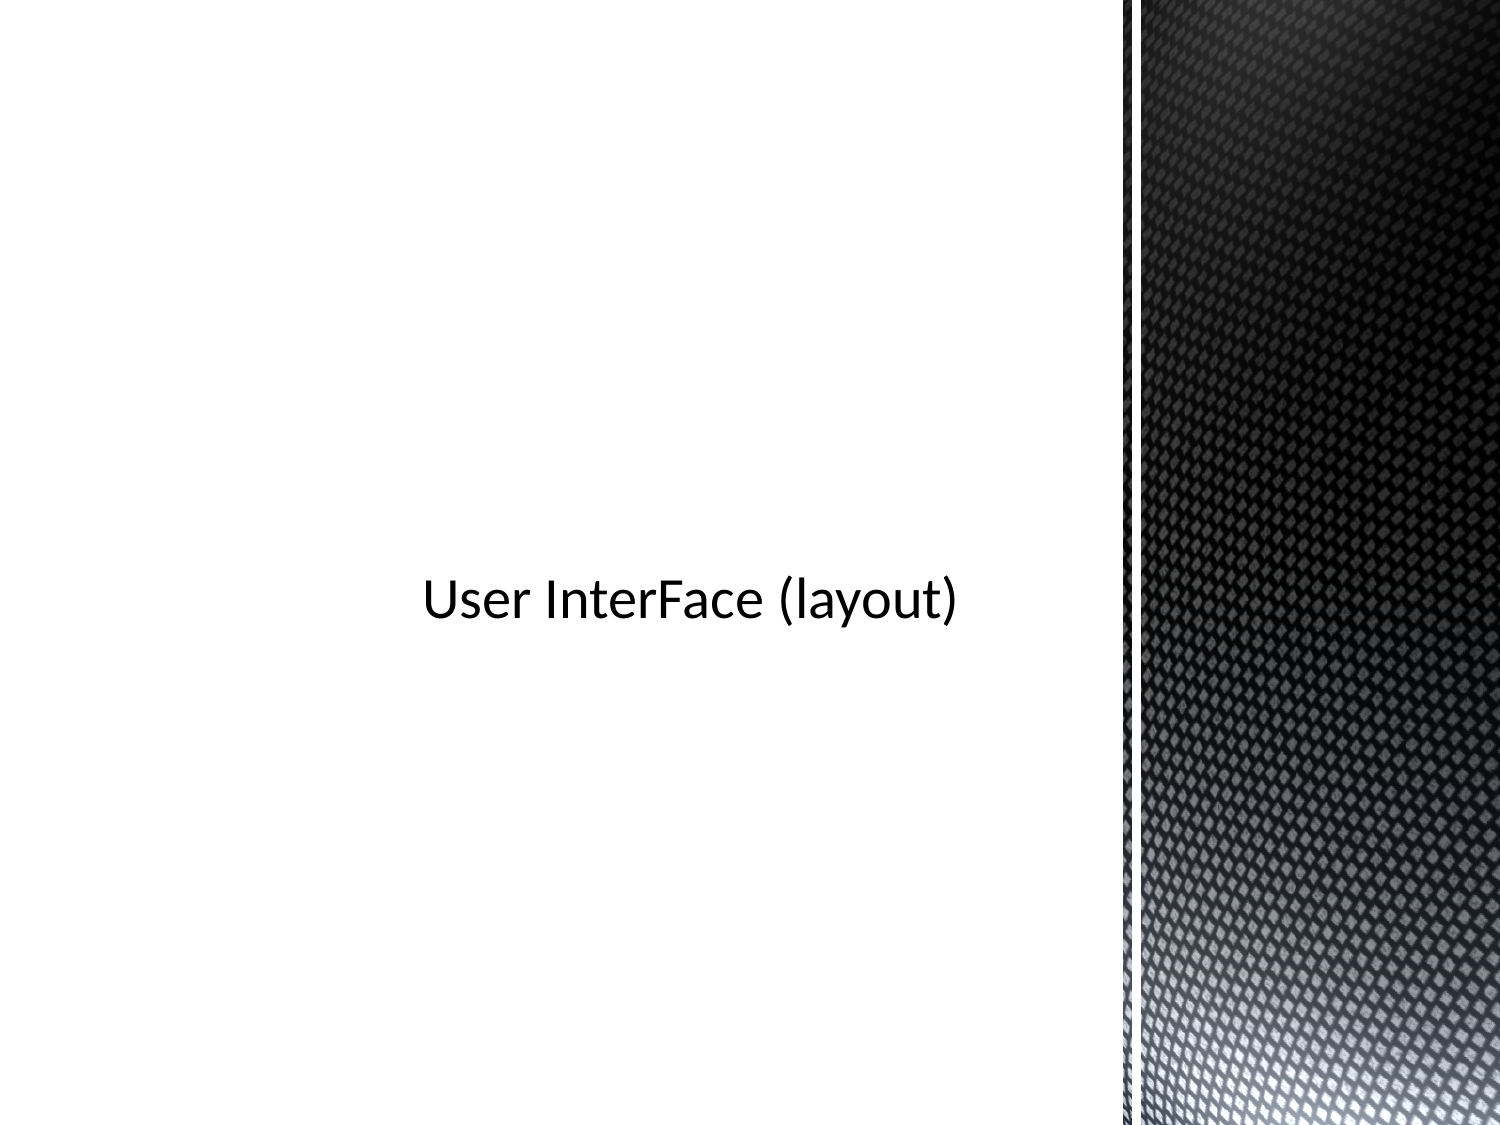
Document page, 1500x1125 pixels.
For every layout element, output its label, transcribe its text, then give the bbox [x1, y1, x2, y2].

title User InterFace (layout) [24, 362, 975, 638]
picture [1123, 0, 1500, 1125]
